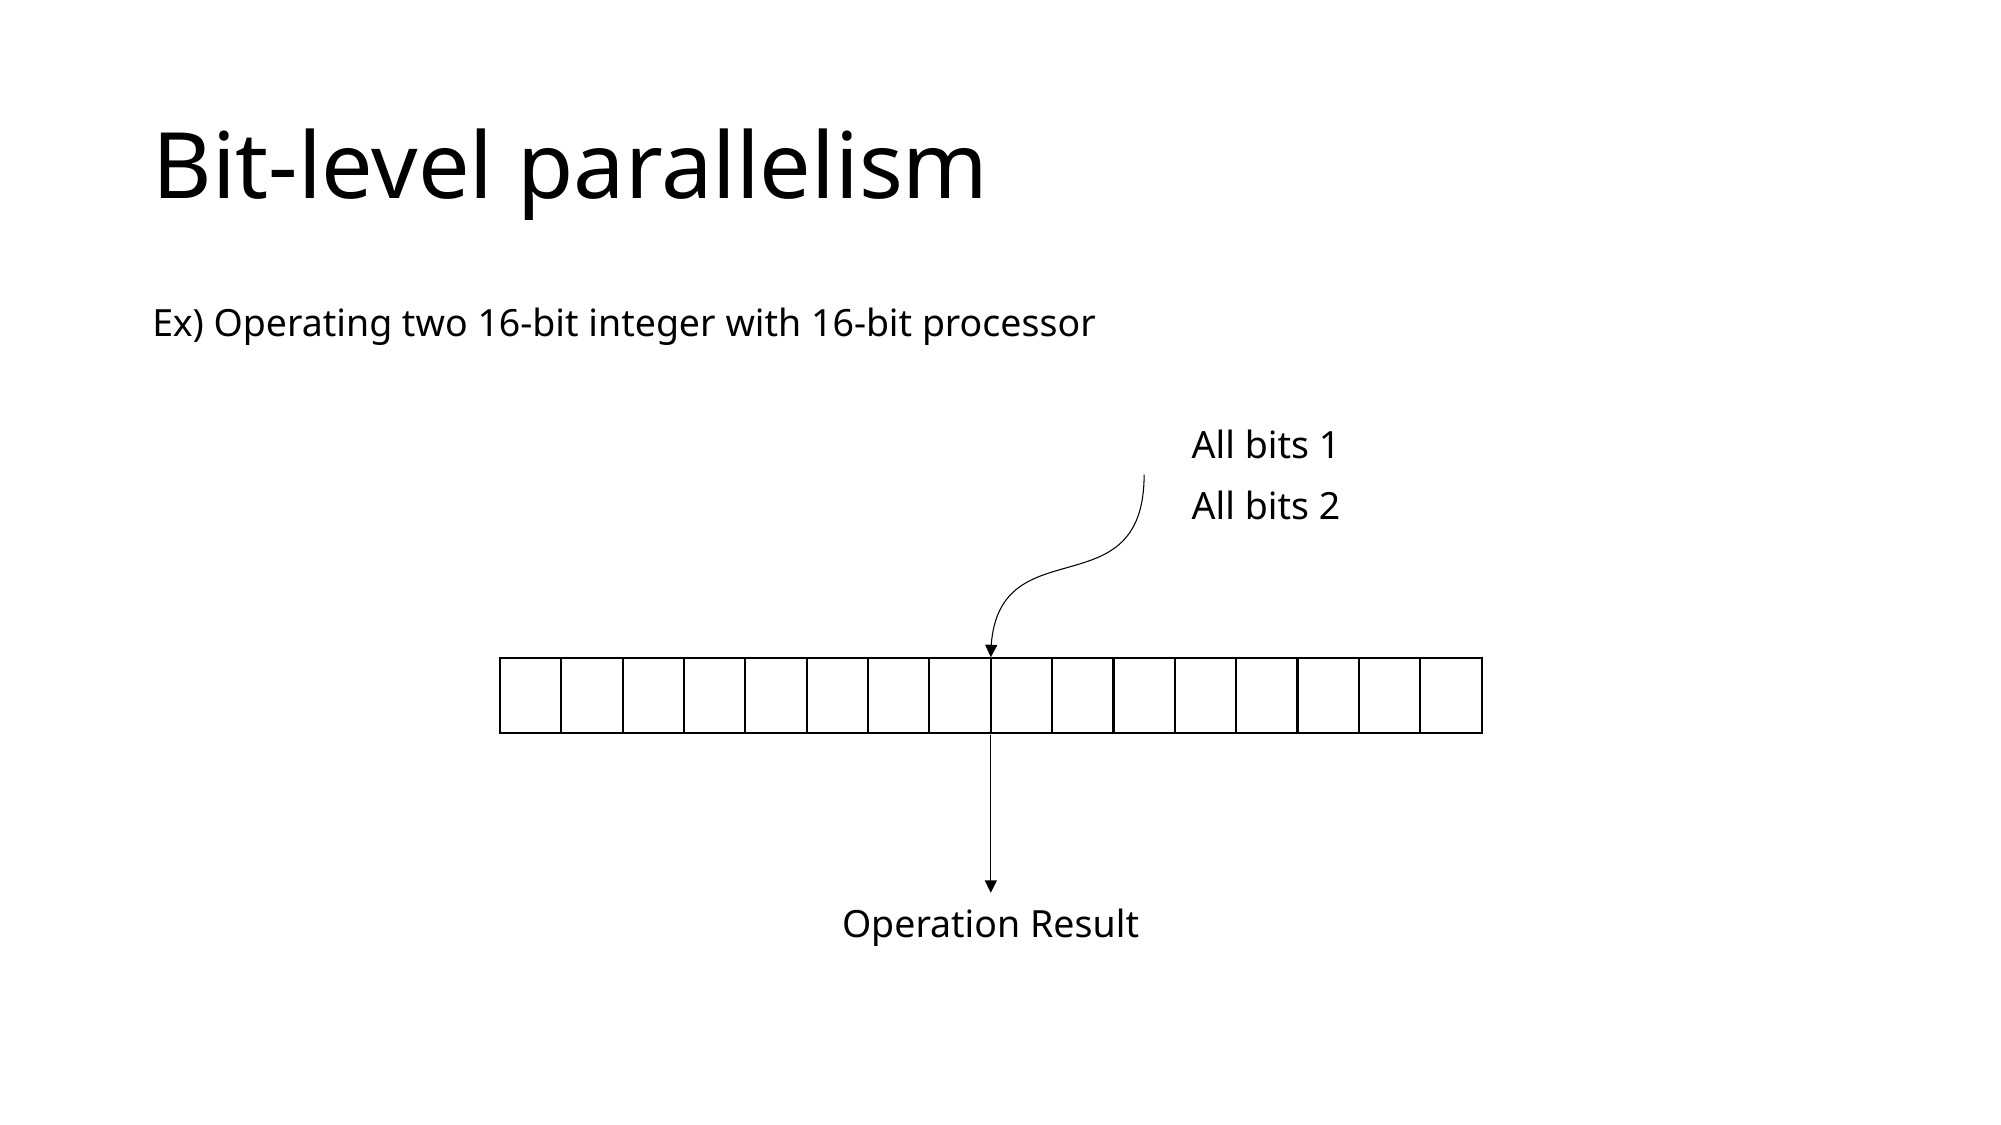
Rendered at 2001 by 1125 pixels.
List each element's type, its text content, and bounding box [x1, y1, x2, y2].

title Bit-level parallelism [137, 59, 1863, 278]
text_box All bits 2 [1176, 475, 1356, 535]
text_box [990, 658, 1482, 734]
text_box Operation Result [827, 892, 1155, 953]
text_box Ex) Operating two 16-bit integer with 16-bit processor [137, 292, 1114, 352]
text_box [499, 658, 990, 734]
text_box All bits 1 [1176, 414, 1356, 474]
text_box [990, 474, 1145, 658]
